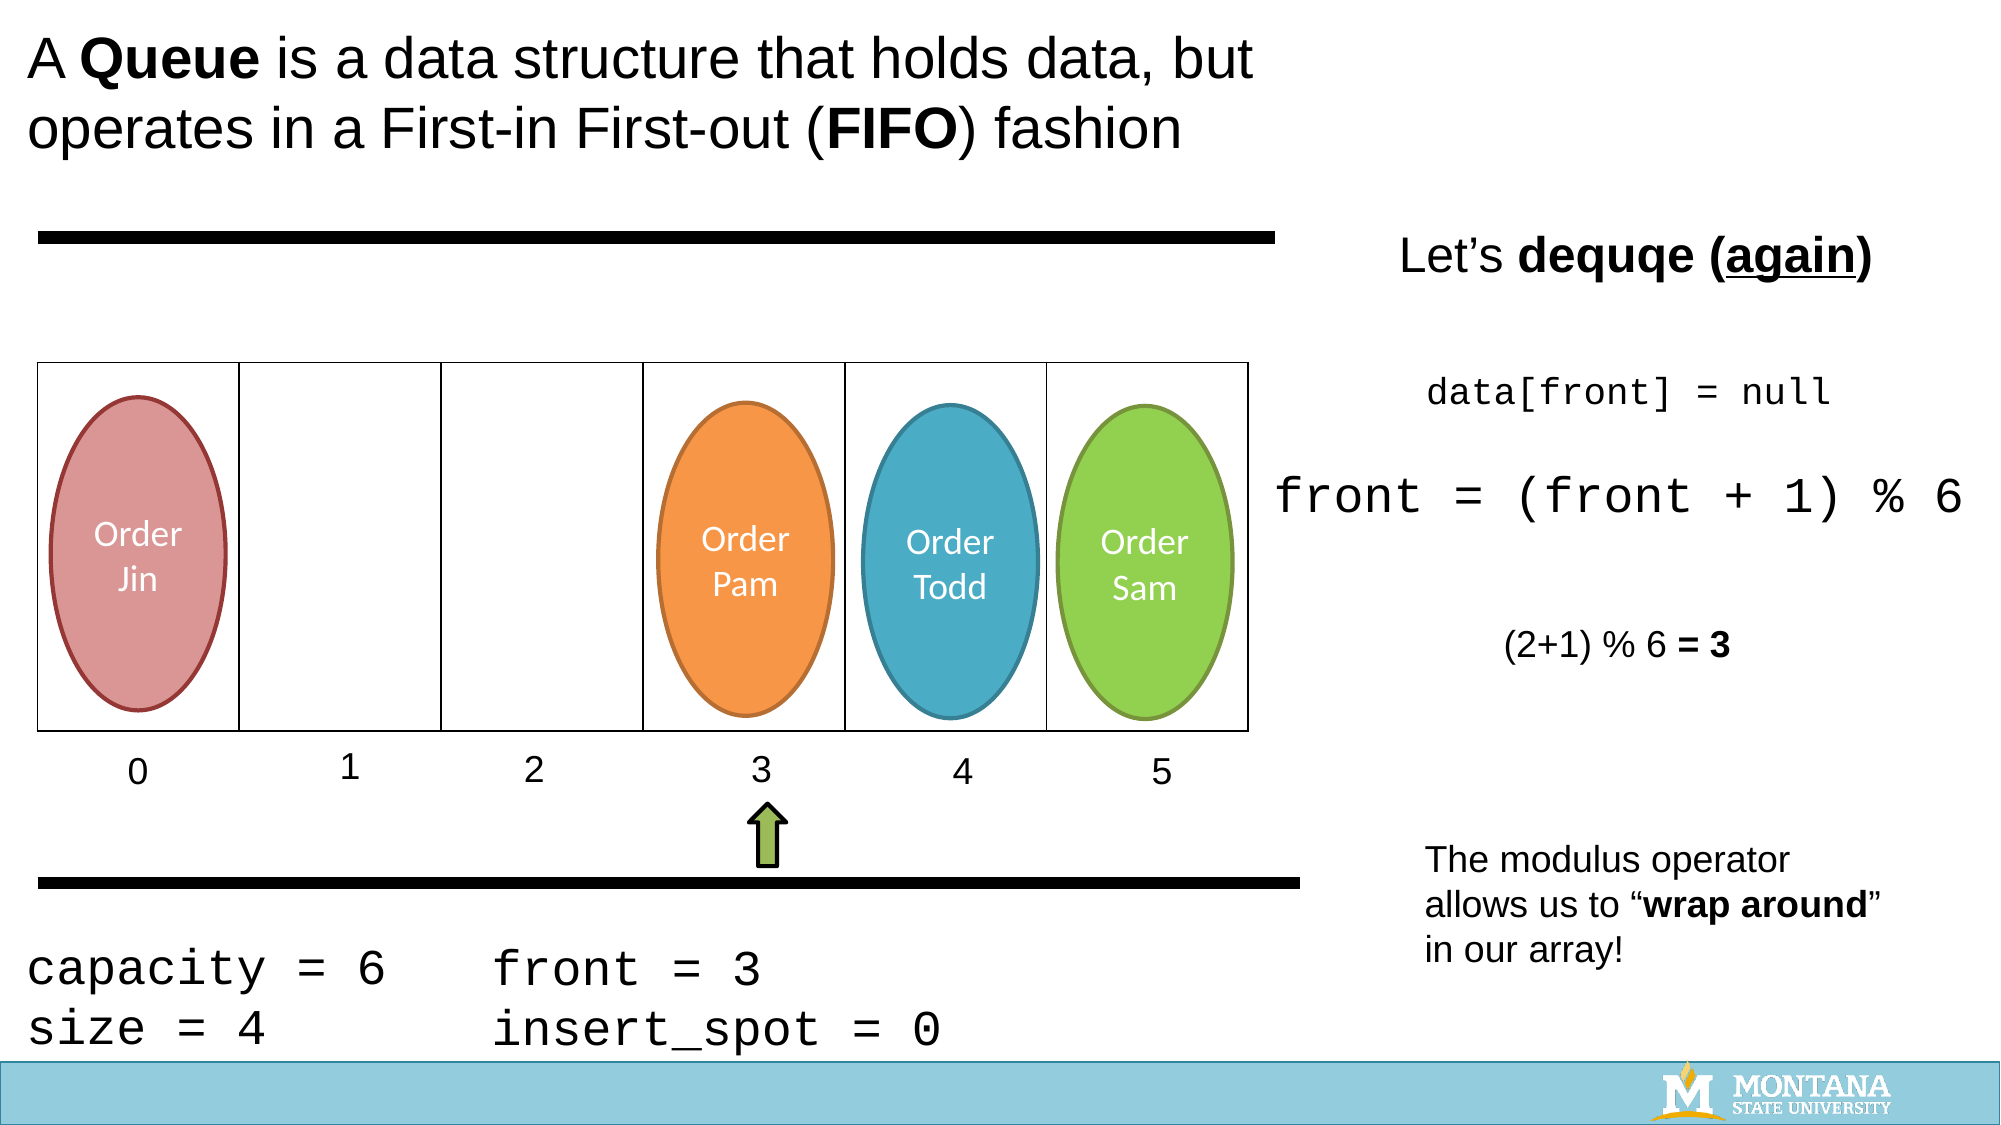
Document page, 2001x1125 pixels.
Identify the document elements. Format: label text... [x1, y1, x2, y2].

text_box 0 [112, 739, 164, 800]
table_header [240, 363, 440, 730]
text_box 2 [509, 738, 560, 798]
text_box A Queue is a data structure that holds data, but operates in a First-in First-out (FIFO) fashion [12, 12, 1410, 168]
text_box 3 [736, 738, 787, 798]
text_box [1892, 1060, 2000, 1125]
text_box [0, 1060, 1647, 1125]
text_box The modulus operator allows us to “wrap around” in our array! [1409, 828, 1913, 978]
text_box front = (front + 1) % 6 [1258, 454, 1979, 530]
picture [1649, 1060, 1892, 1122]
text_box [746, 801, 789, 869]
text_box 5 [1136, 739, 1188, 800]
table_header [644, 363, 844, 730]
table_header [442, 363, 642, 730]
table_header [38, 363, 238, 730]
text_box data[front] = null [1411, 359, 1846, 420]
table_header [1047, 363, 1247, 730]
table_header [846, 363, 1046, 730]
text_box Order Sam [1055, 403, 1235, 722]
text_box Order Todd [860, 402, 1041, 721]
text_box 4 [937, 739, 989, 800]
text_box front = 3 insert_spot = 0 [476, 928, 957, 1060]
text_box Order Pam [656, 400, 836, 718]
text_box capacity = 6 size = 4 [11, 926, 402, 1060]
text_box (2+1) % 6 = 3 [1488, 612, 1746, 673]
text_box Order Jin [48, 395, 228, 713]
text_box Let’s dequqe (again) [1383, 215, 1888, 291]
text_box 1 [324, 734, 376, 795]
